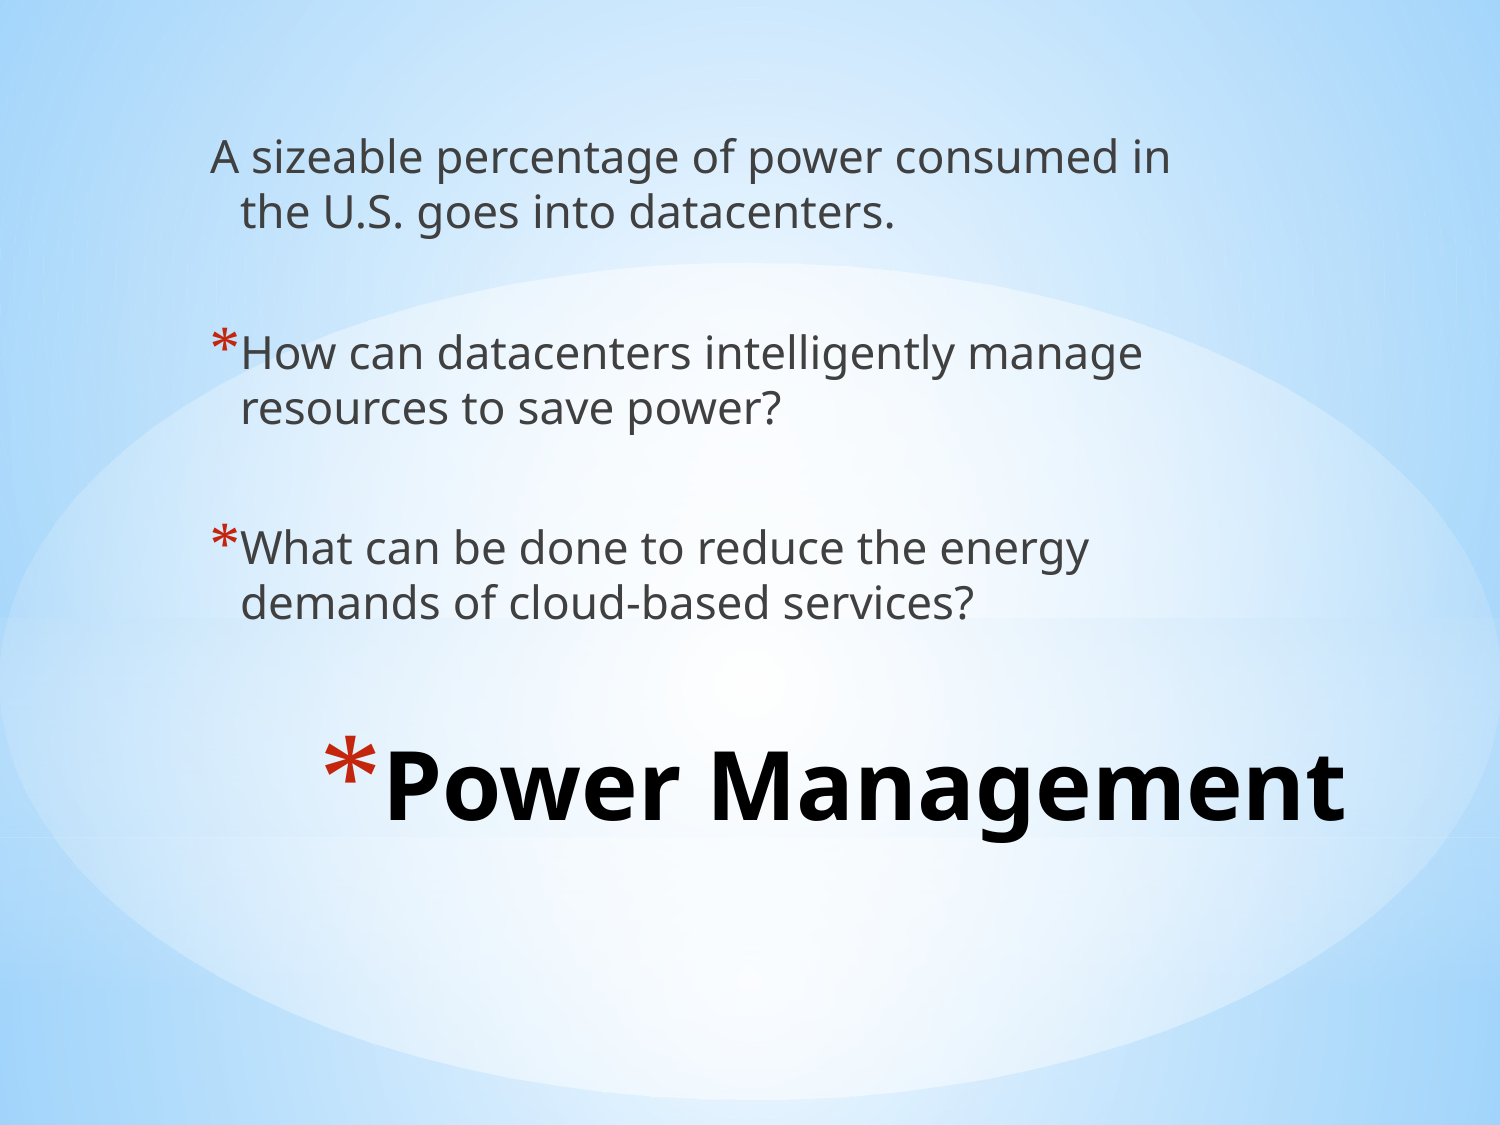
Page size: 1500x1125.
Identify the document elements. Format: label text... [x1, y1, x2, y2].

title Power Management [294, 717, 1363, 905]
list A sizeable percentage of power consumed in the U.S. goes into datacenters. How can datacenters intelligently manage resources to save power? What can be done to reduce the energy demands of cloud-based services? [187, 120, 1238, 690]
